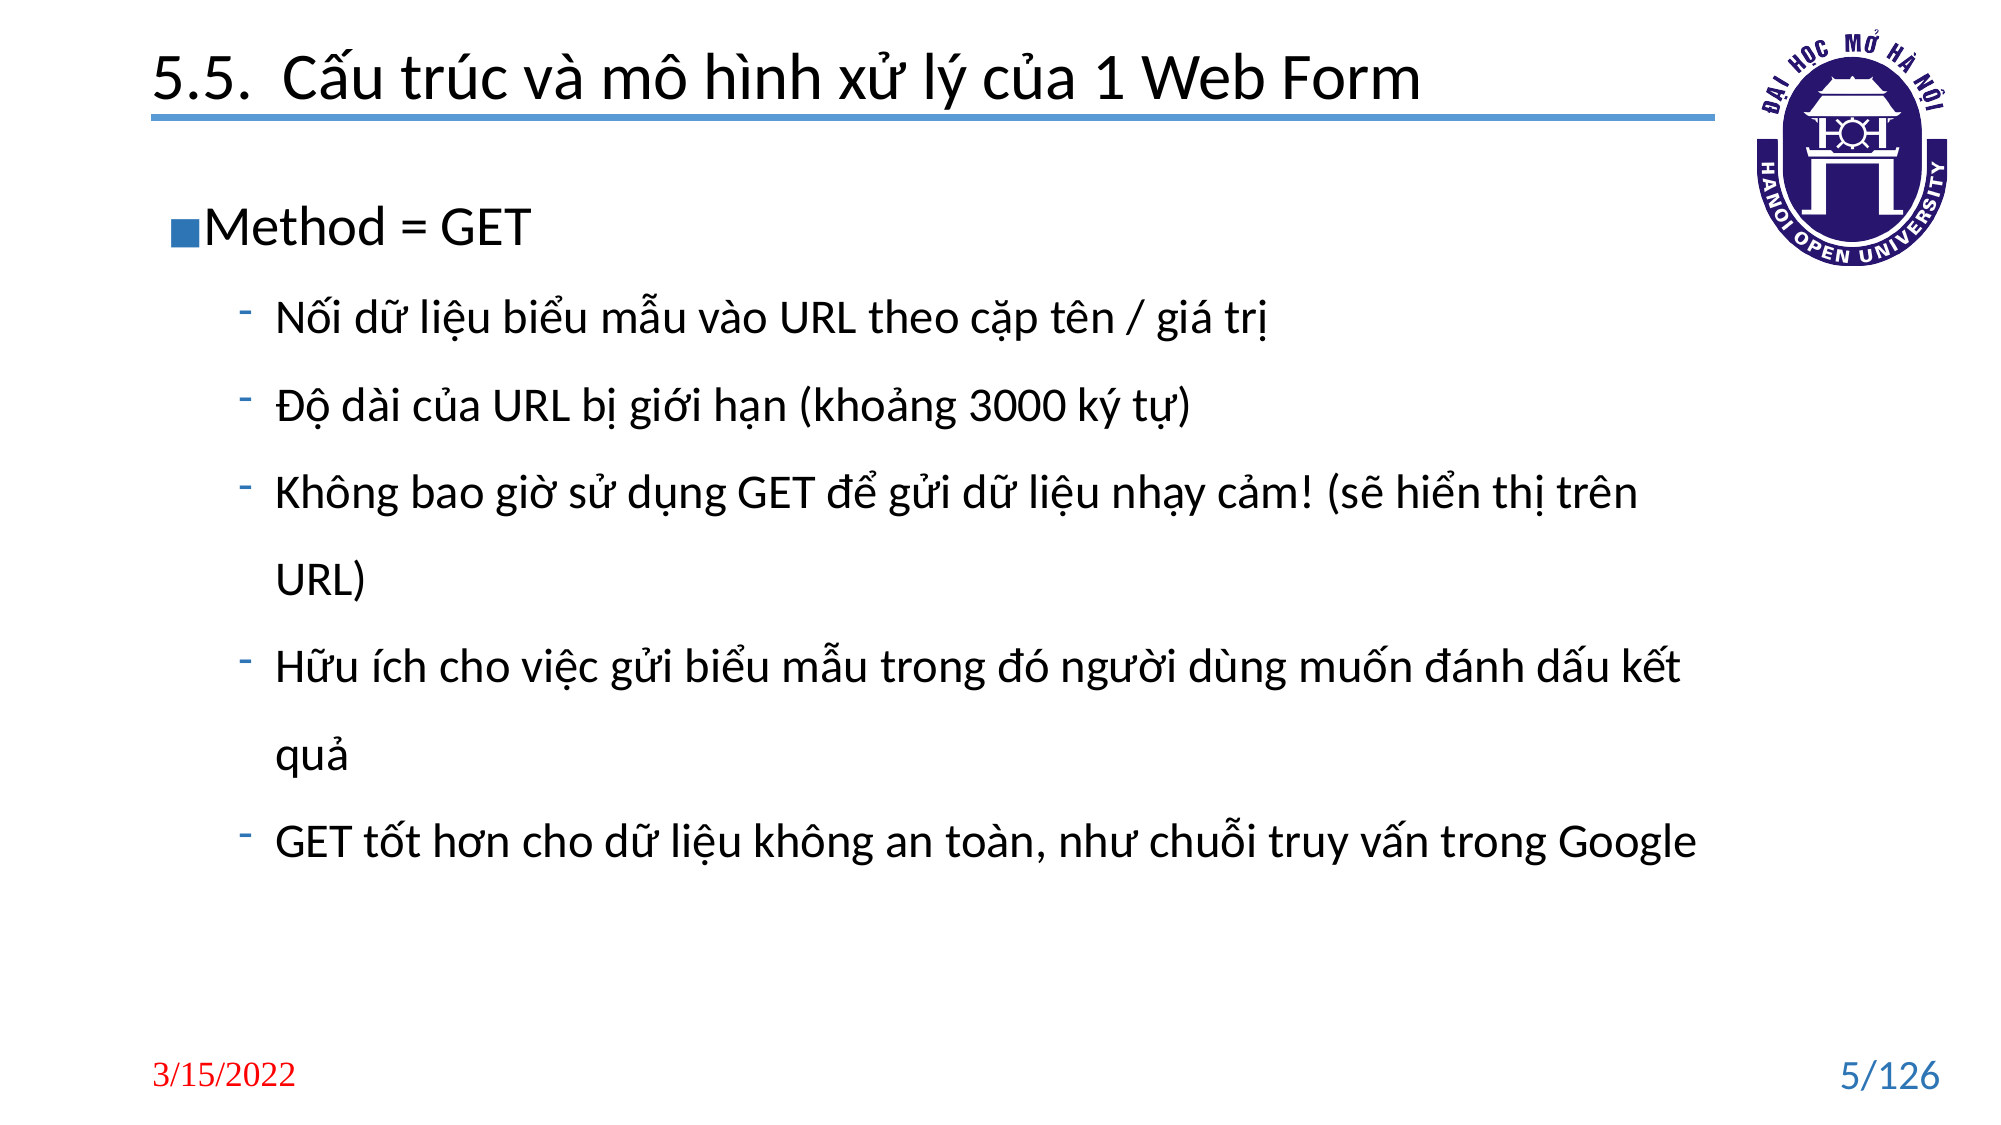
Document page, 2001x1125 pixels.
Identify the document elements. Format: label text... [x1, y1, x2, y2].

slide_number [137, 1042, 588, 1103]
list Method = GET Nối dữ liệu biểu mẫu vào URL theo cặp tên / giá trị Độ dài của URL bị giới hạn (khoảng 3000 ký tự) Không bao giờ sử dụng GET để gửi dữ liệu nhạy cảm! (sẽ hiển thị trên URL) Hữu ích cho việc gửi biểu mẫu trong đó người dùng muốn đánh dấu kết quả GET tốt hơn cho dữ liệu không an toàn, như chuỗi truy vấn trong Google [151, 147, 1756, 939]
slide_number ‹#›/126 [1801, 1042, 1956, 1103]
title 5.5. Cấu trúc và mô hình xử lý của 1 Web Form [136, 25, 1727, 130]
picture [1732, 7, 1992, 266]
